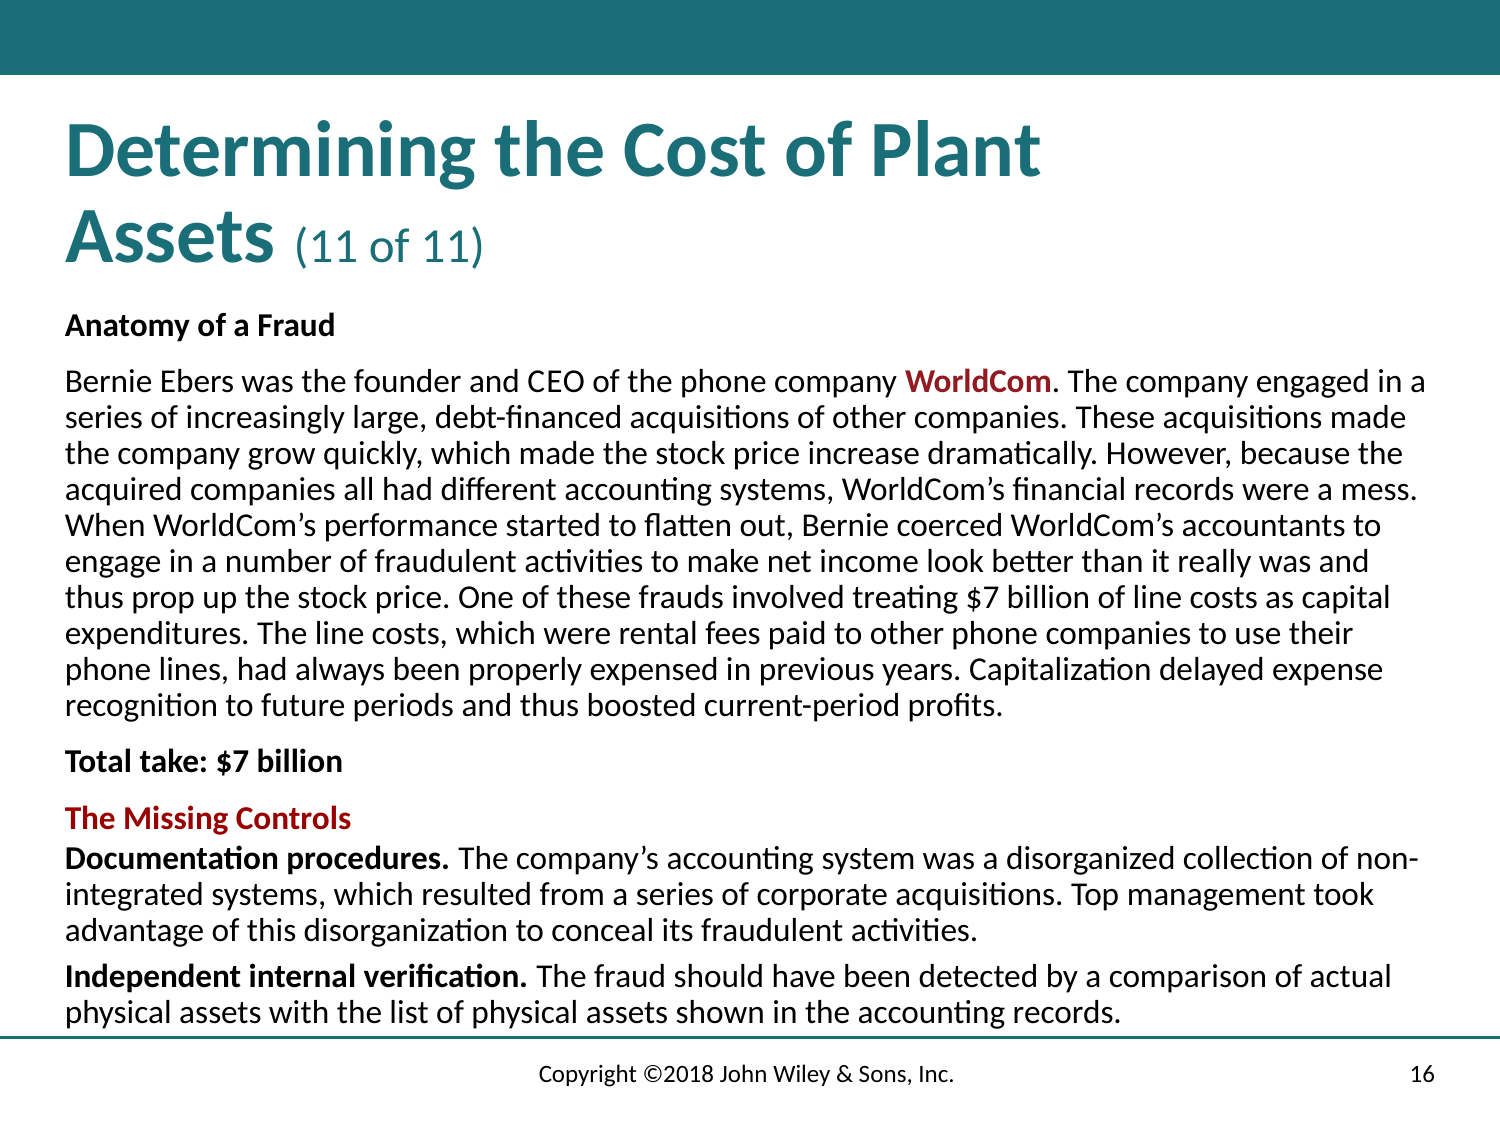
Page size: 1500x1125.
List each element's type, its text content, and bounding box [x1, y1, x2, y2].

list Documentation procedures. The company’s accounting system was a disorganized collection of non-integrated systems, which resulted from a series of corporate acquisitions. Top management took advantage of this disorganization to conceal its fraudulent activities. Independent internal verification. The fraud should have been detected by a comparison of actual physical assets with the list of physical assets shown in the accounting records. [50, 833, 1450, 1032]
footer Copyright ©2018 John Wiley & Sons, Inc. [496, 1042, 1004, 1103]
list Anatomy of a Fraud Bernie Ebers was the founder and C E O of the phone company WorldCom. The company engaged in a series of increasingly large, debt-financed acquisitions of other companies. These acquisitions made the company grow quickly, which made the stock price increase dramatically. However, because the acquired companies all had different accounting systems, WorldCom’s financial records were a mess. When WorldCom’s performance started to flatten out, Bernie coerced WorldCom’s accountants to engage in a number of fraudulent activities to make net income look better than it really was and thus prop up the stock price. One of these frauds involved treating $7 billion of line costs as capital expenditures. The line costs, which were rental fees paid to other phone companies to use their phone lines, had always been properly expensed in previous years. Capitalization delayed expense recognition to future periods and thus boosted current-period profits. Total take: $7 billion The Missing Controls [50, 299, 1450, 833]
title Determining the Cost of Plant Assets (11 of 11) [50, 99, 1250, 288]
slide_number 16 [1059, 1042, 1450, 1103]
